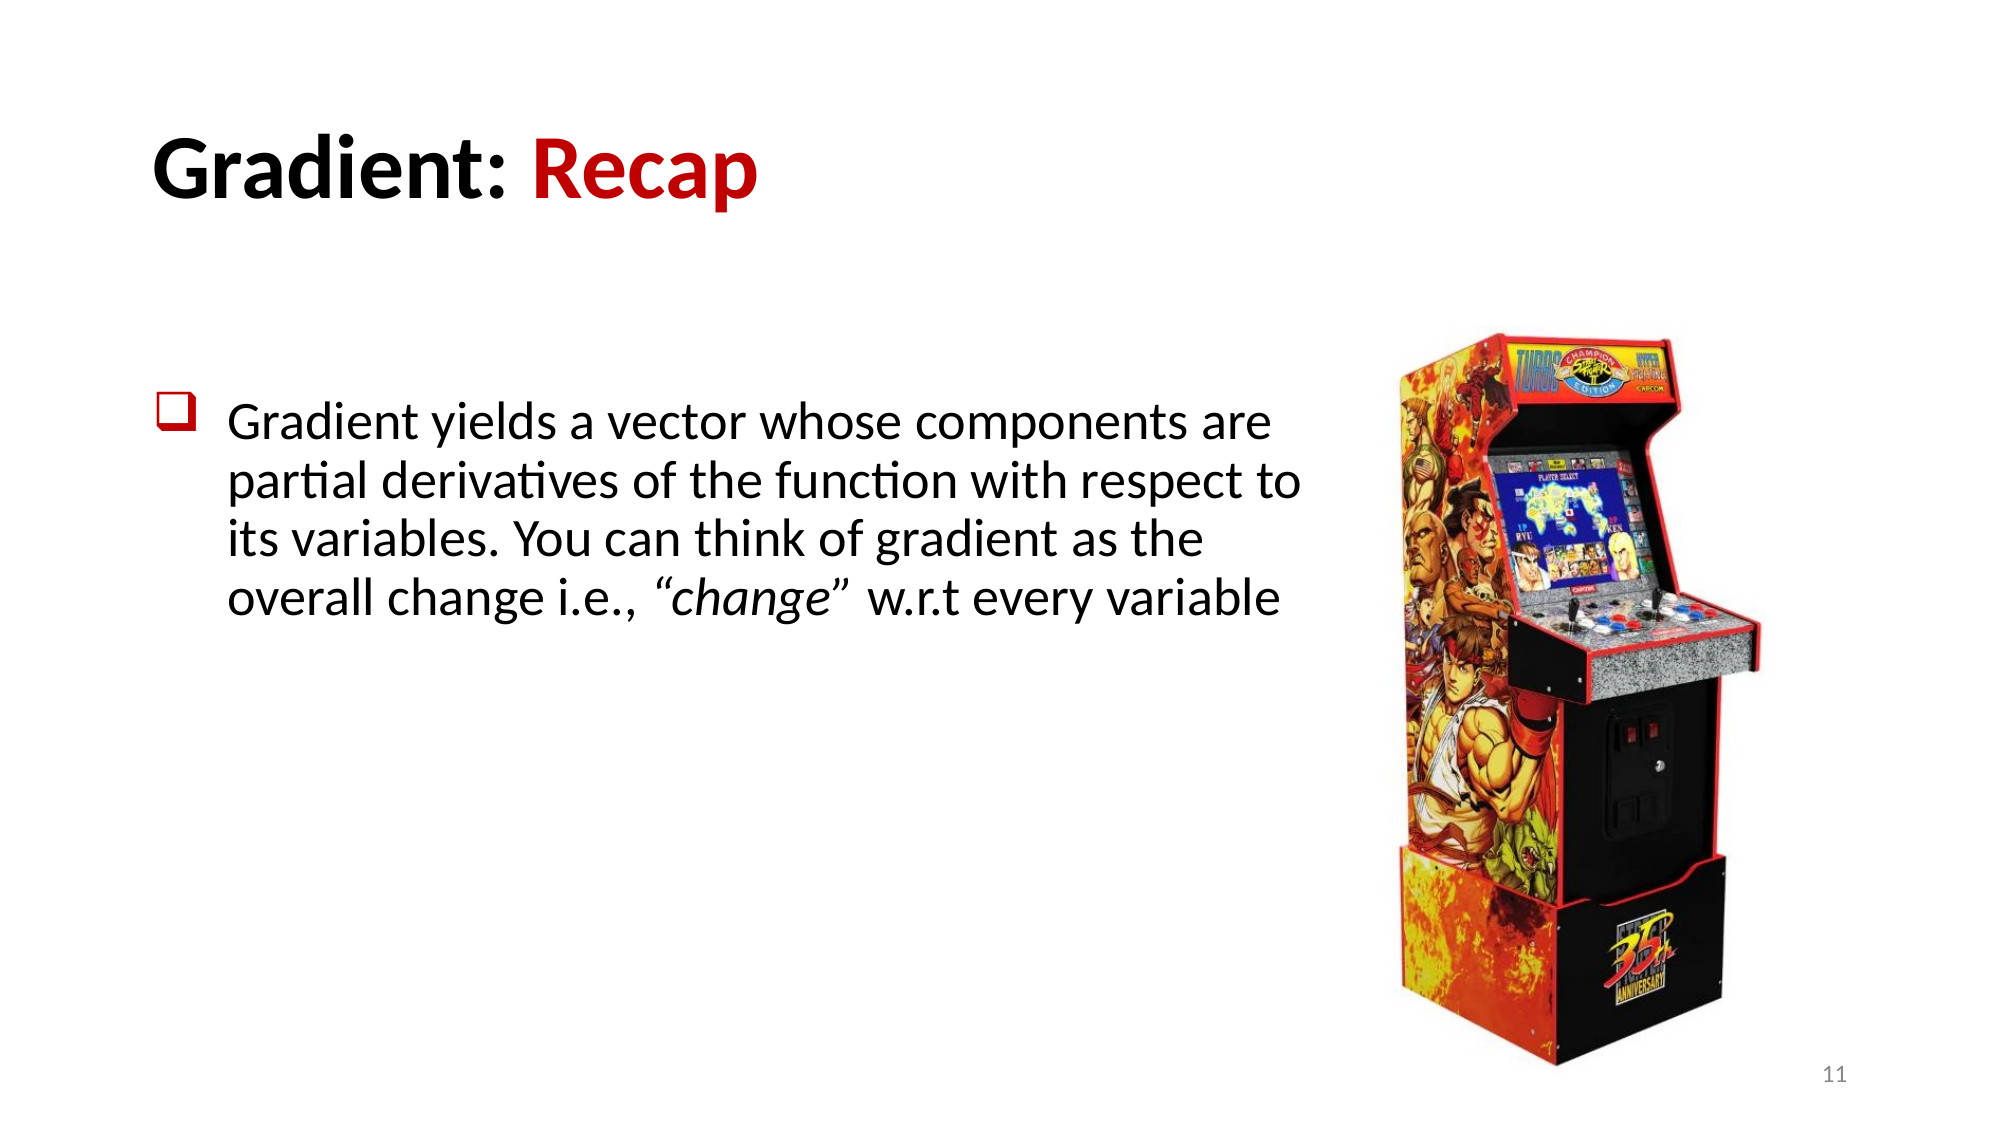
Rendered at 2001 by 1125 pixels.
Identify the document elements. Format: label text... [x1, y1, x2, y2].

picture [1349, 326, 1771, 1073]
title Gradient: Recap [137, 59, 1863, 278]
slide_number 11 [1412, 1042, 1863, 1103]
